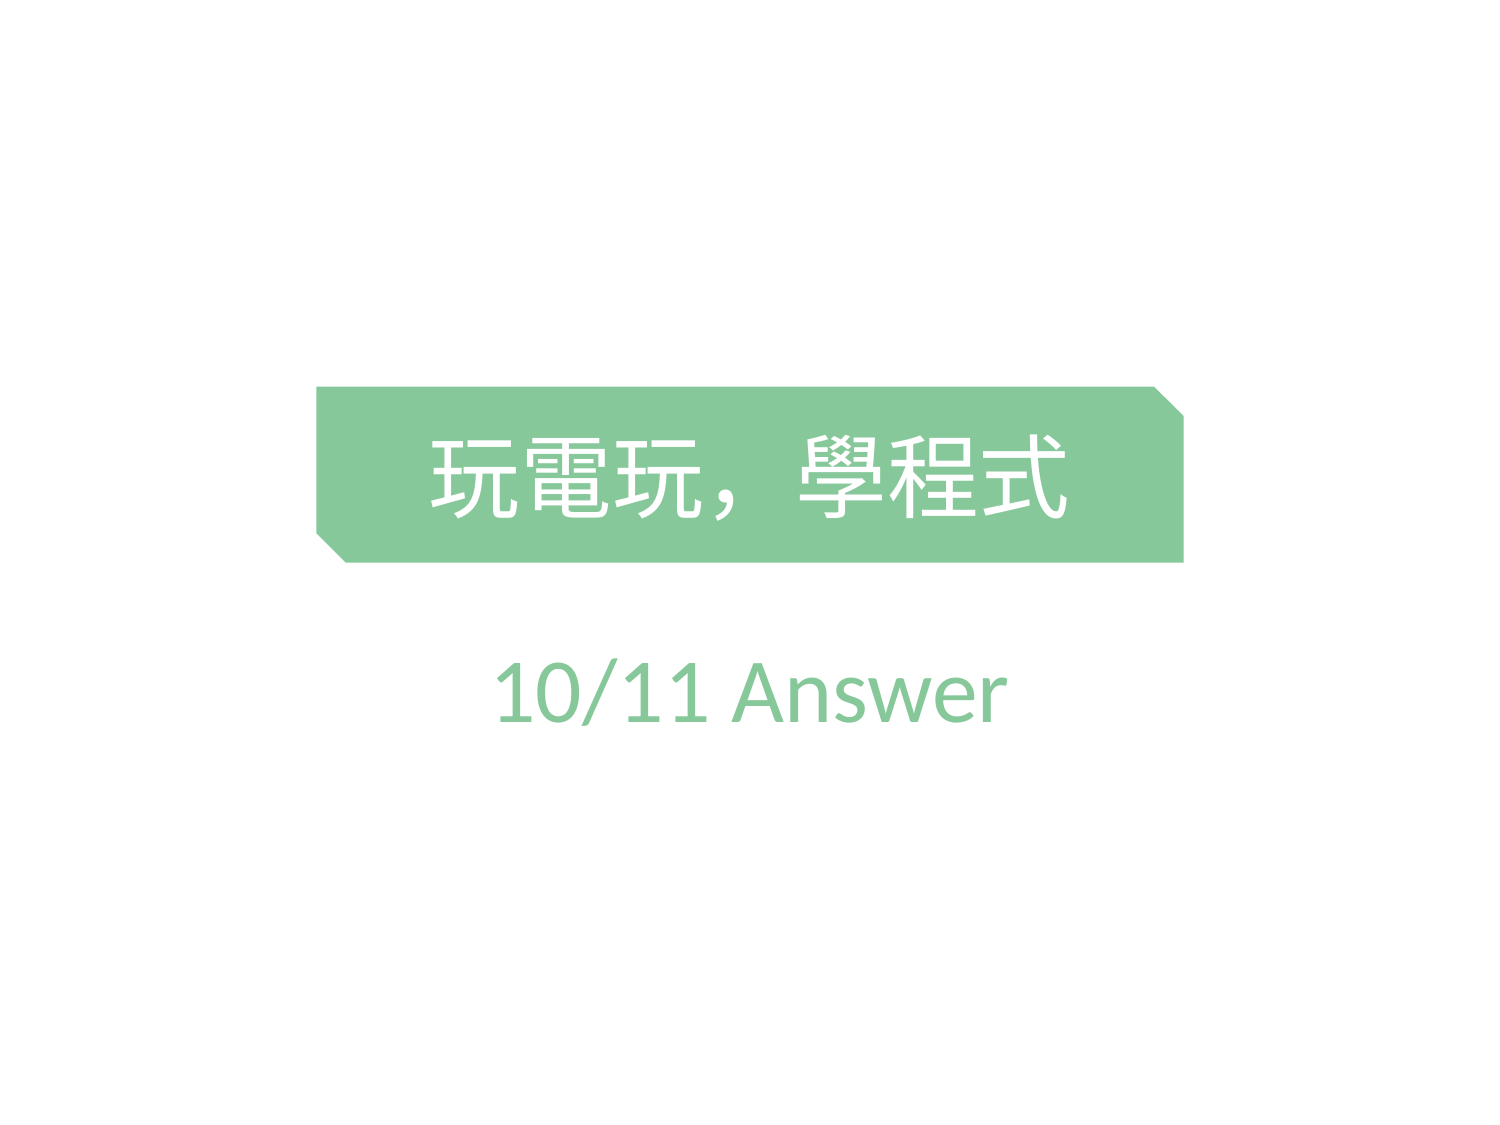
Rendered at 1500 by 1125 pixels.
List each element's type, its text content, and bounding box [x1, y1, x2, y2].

title 10/11 Answer [407, 597, 1093, 774]
text_box 玩電玩，學程式 [316, 386, 1184, 563]
